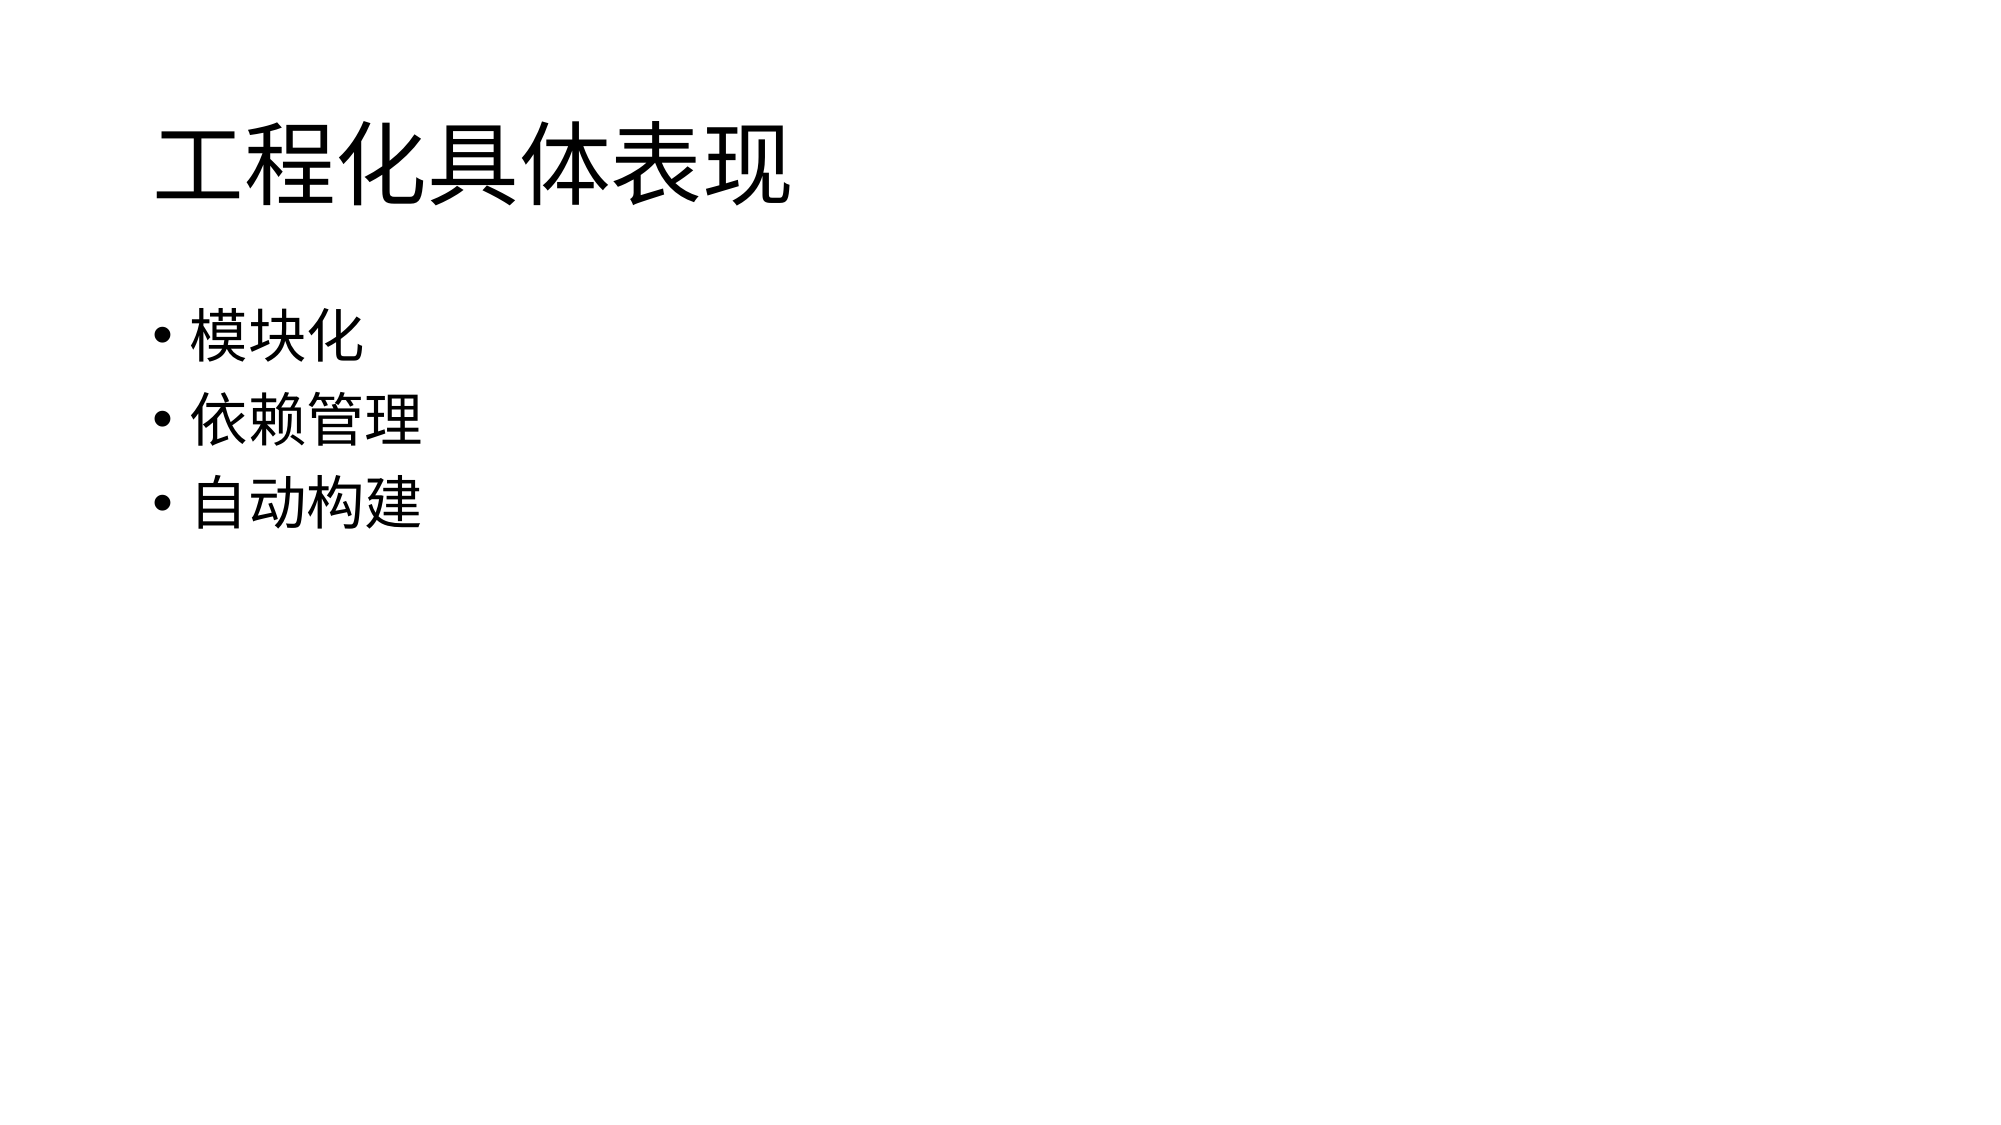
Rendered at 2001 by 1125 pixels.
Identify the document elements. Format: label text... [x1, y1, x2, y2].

list 模块化 依赖管理 自动构建 [137, 299, 1863, 1014]
title 工程化具体表现 [137, 59, 1863, 278]
